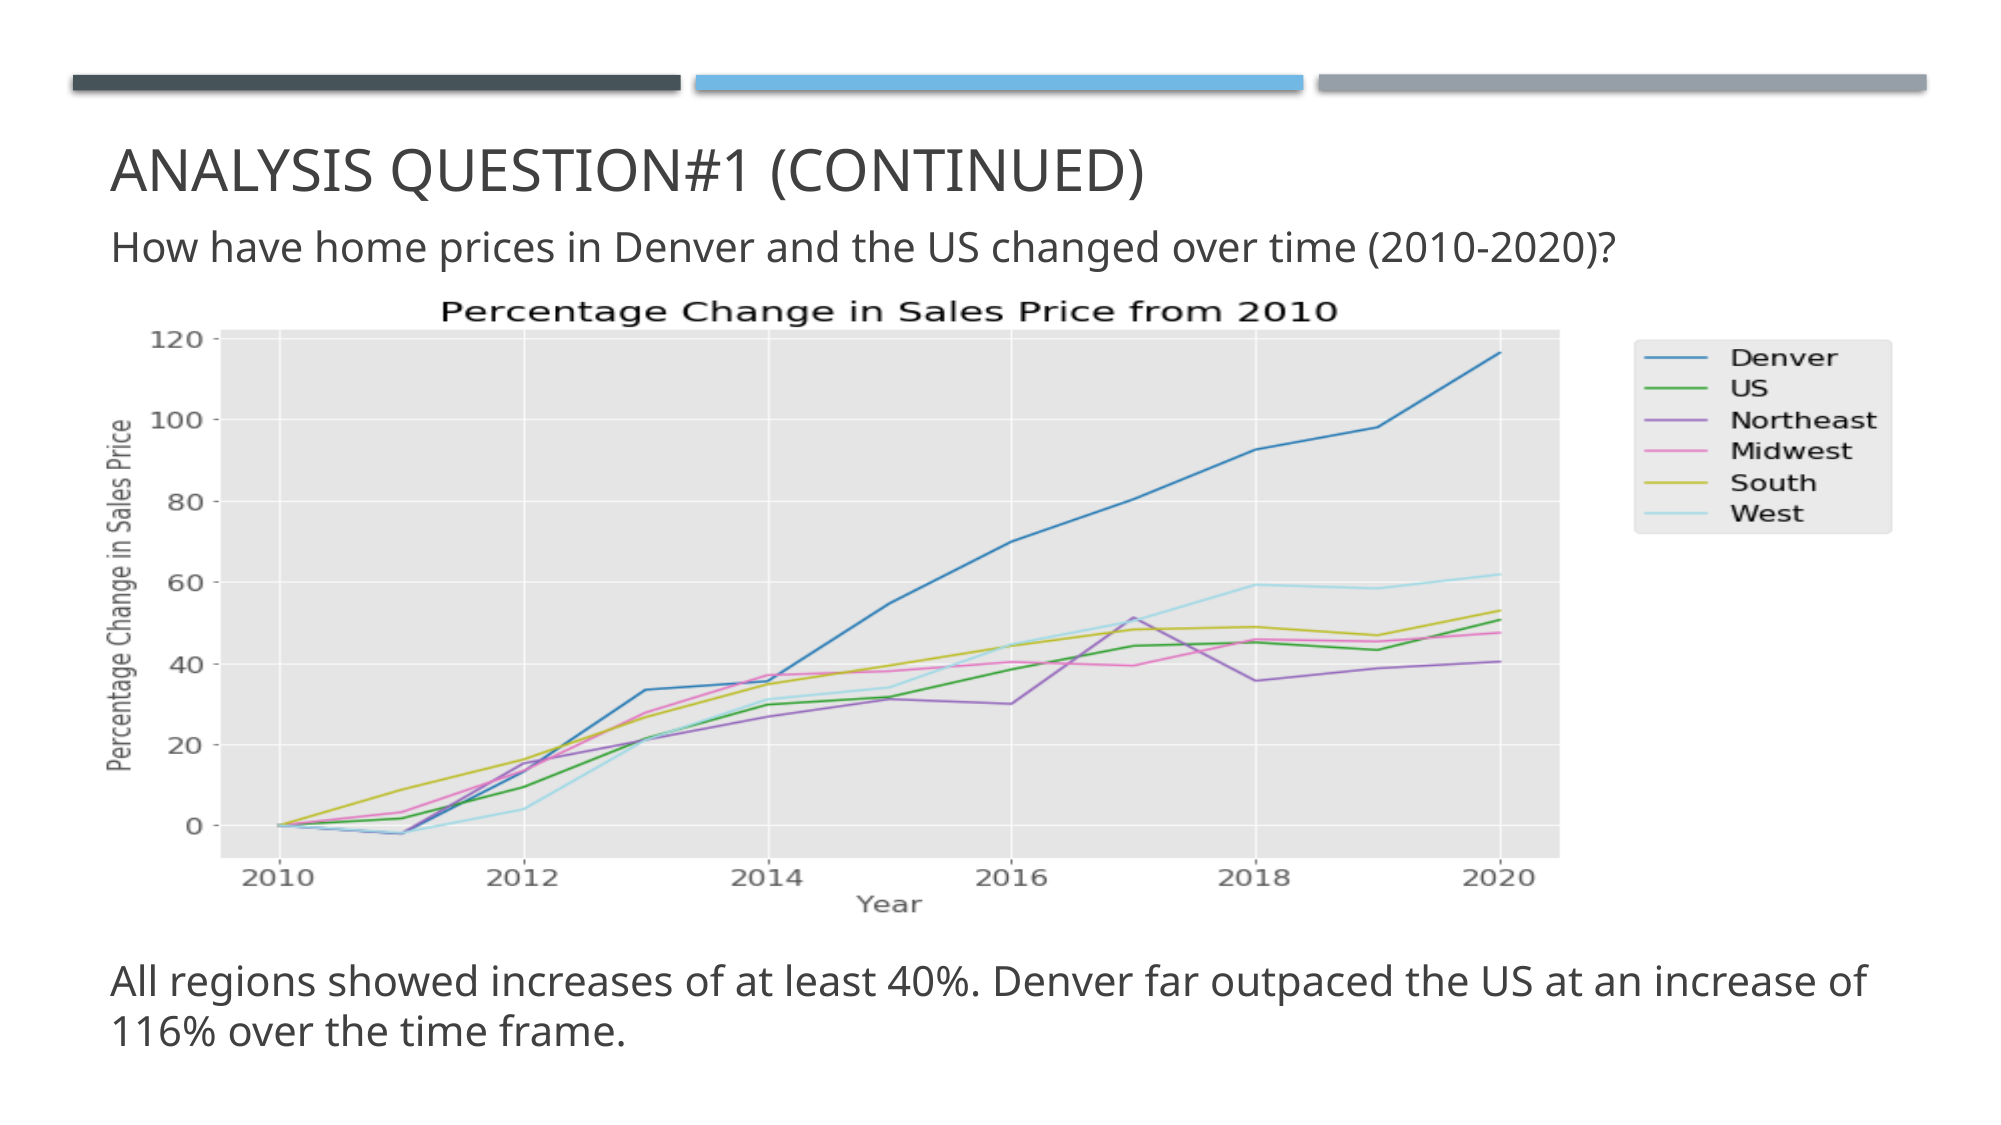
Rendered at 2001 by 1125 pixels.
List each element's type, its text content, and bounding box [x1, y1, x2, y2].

list How have home prices in Denver and the US changed over time (2010-2020)? [95, 200, 1905, 289]
text_box All regions showed increases of at least 40%. Denver far outpaced the US at an increase of 116% over the time frame. [95, 936, 1905, 1106]
picture [94, 290, 1906, 925]
title Analysis Question#1 (continued) [95, 119, 1905, 200]
